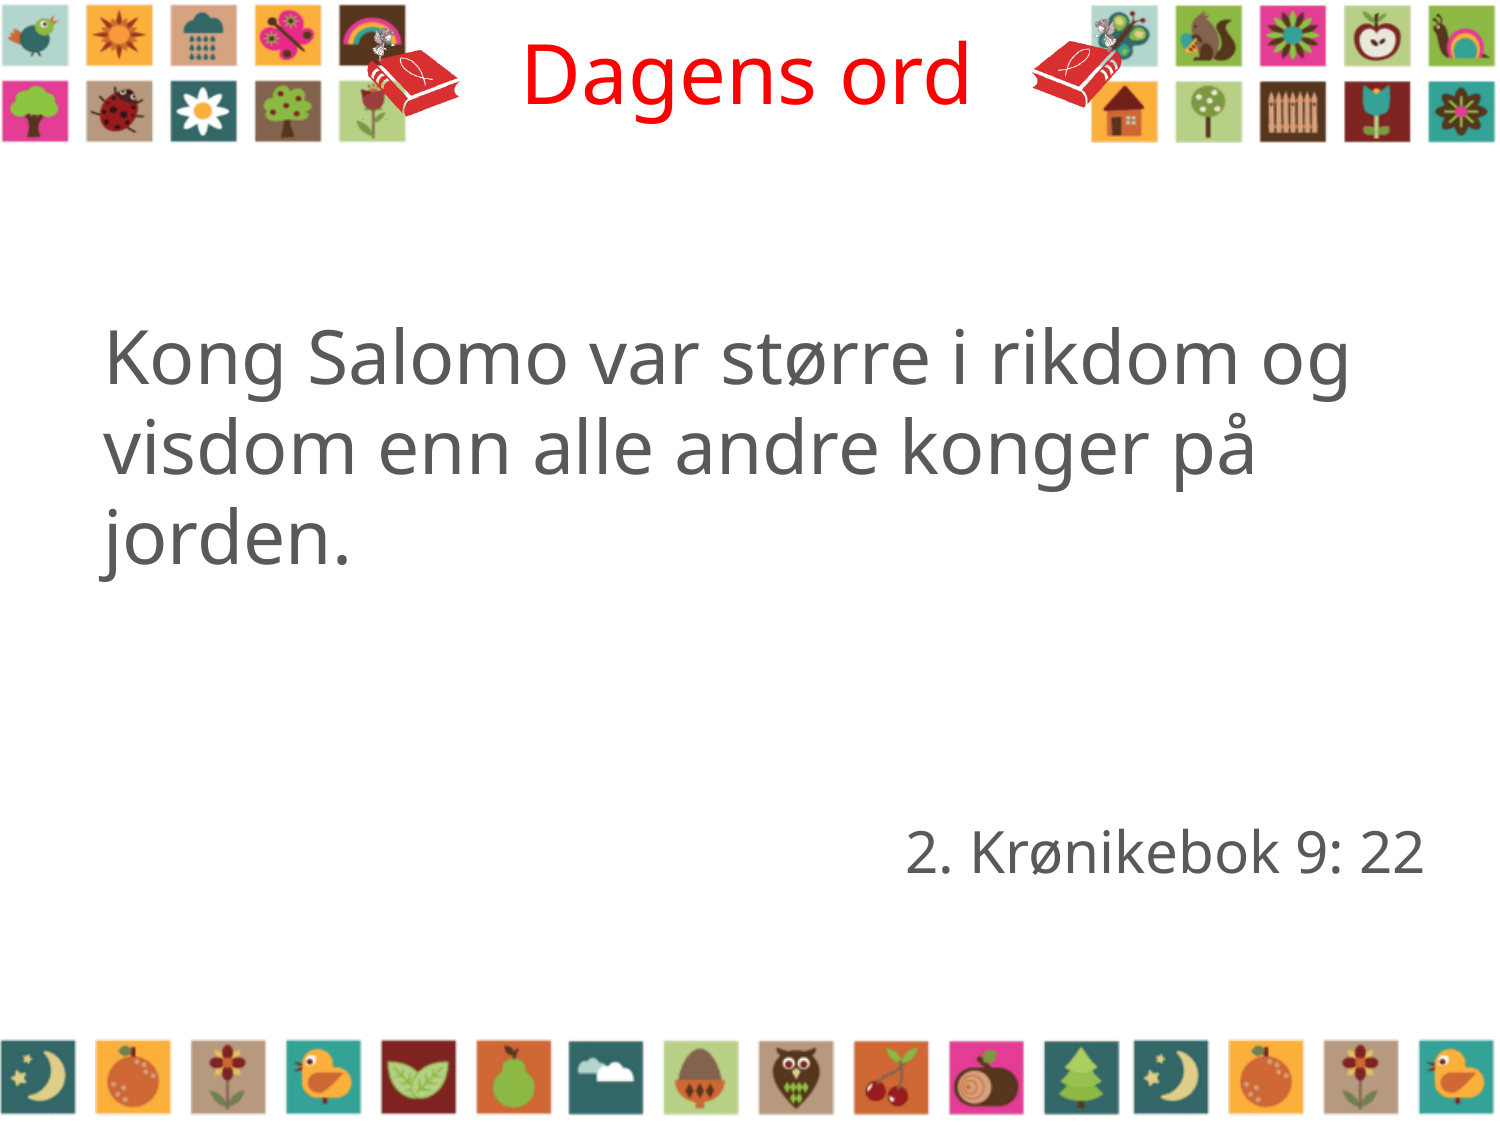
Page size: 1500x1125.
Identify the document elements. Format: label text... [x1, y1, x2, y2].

text_box Kong Salomo var større i rikdom og visdom enn alle andre konger på jorden. [88, 302, 1436, 588]
text_box Dagens ord [425, 13, 1078, 129]
text_box 2. Krønikebok 9: 22 [808, 807, 1441, 893]
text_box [0, 1028, 1500, 1118]
picture [0, 3, 492, 150]
picture [999, 3, 1500, 150]
